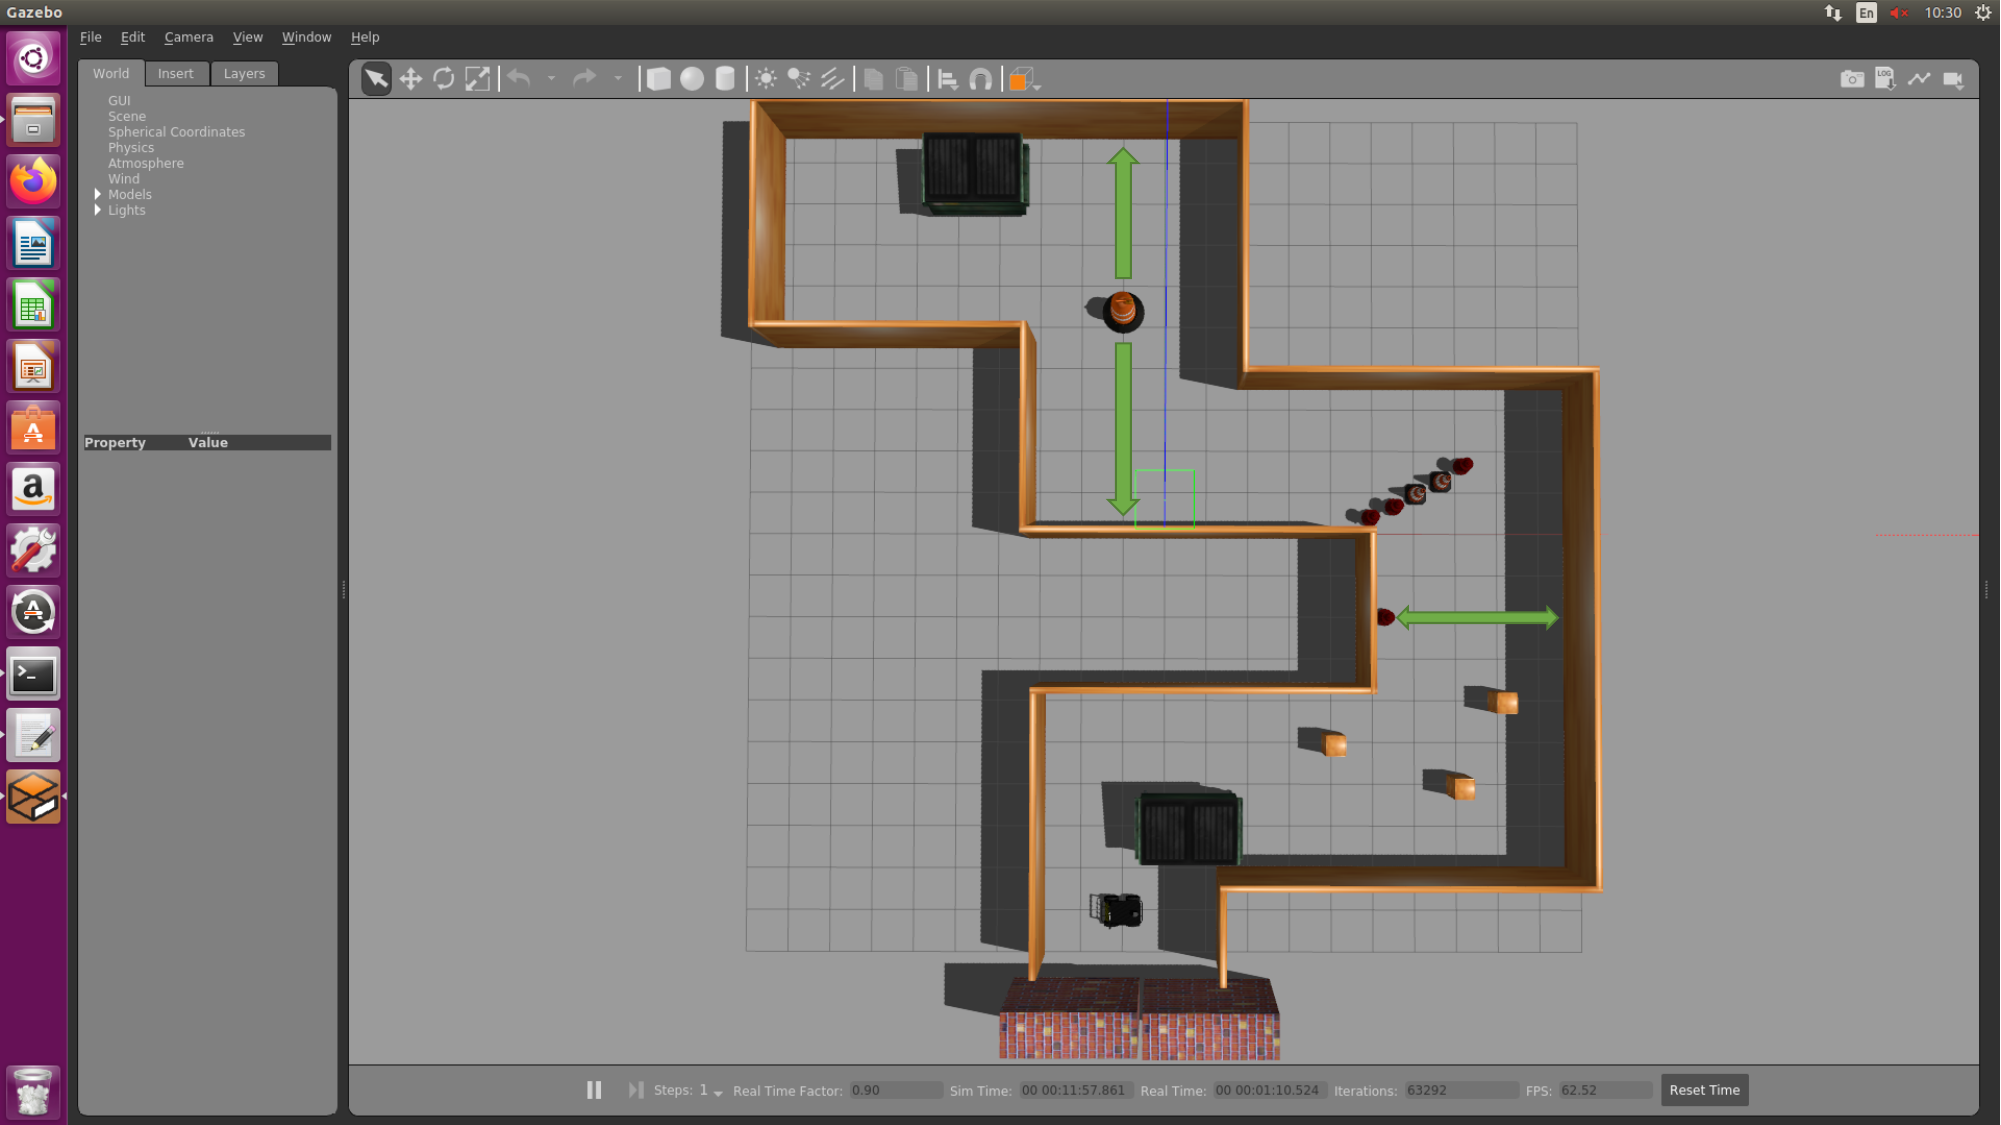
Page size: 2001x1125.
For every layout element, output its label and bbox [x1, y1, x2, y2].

list [0, 0, 2000, 1125]
